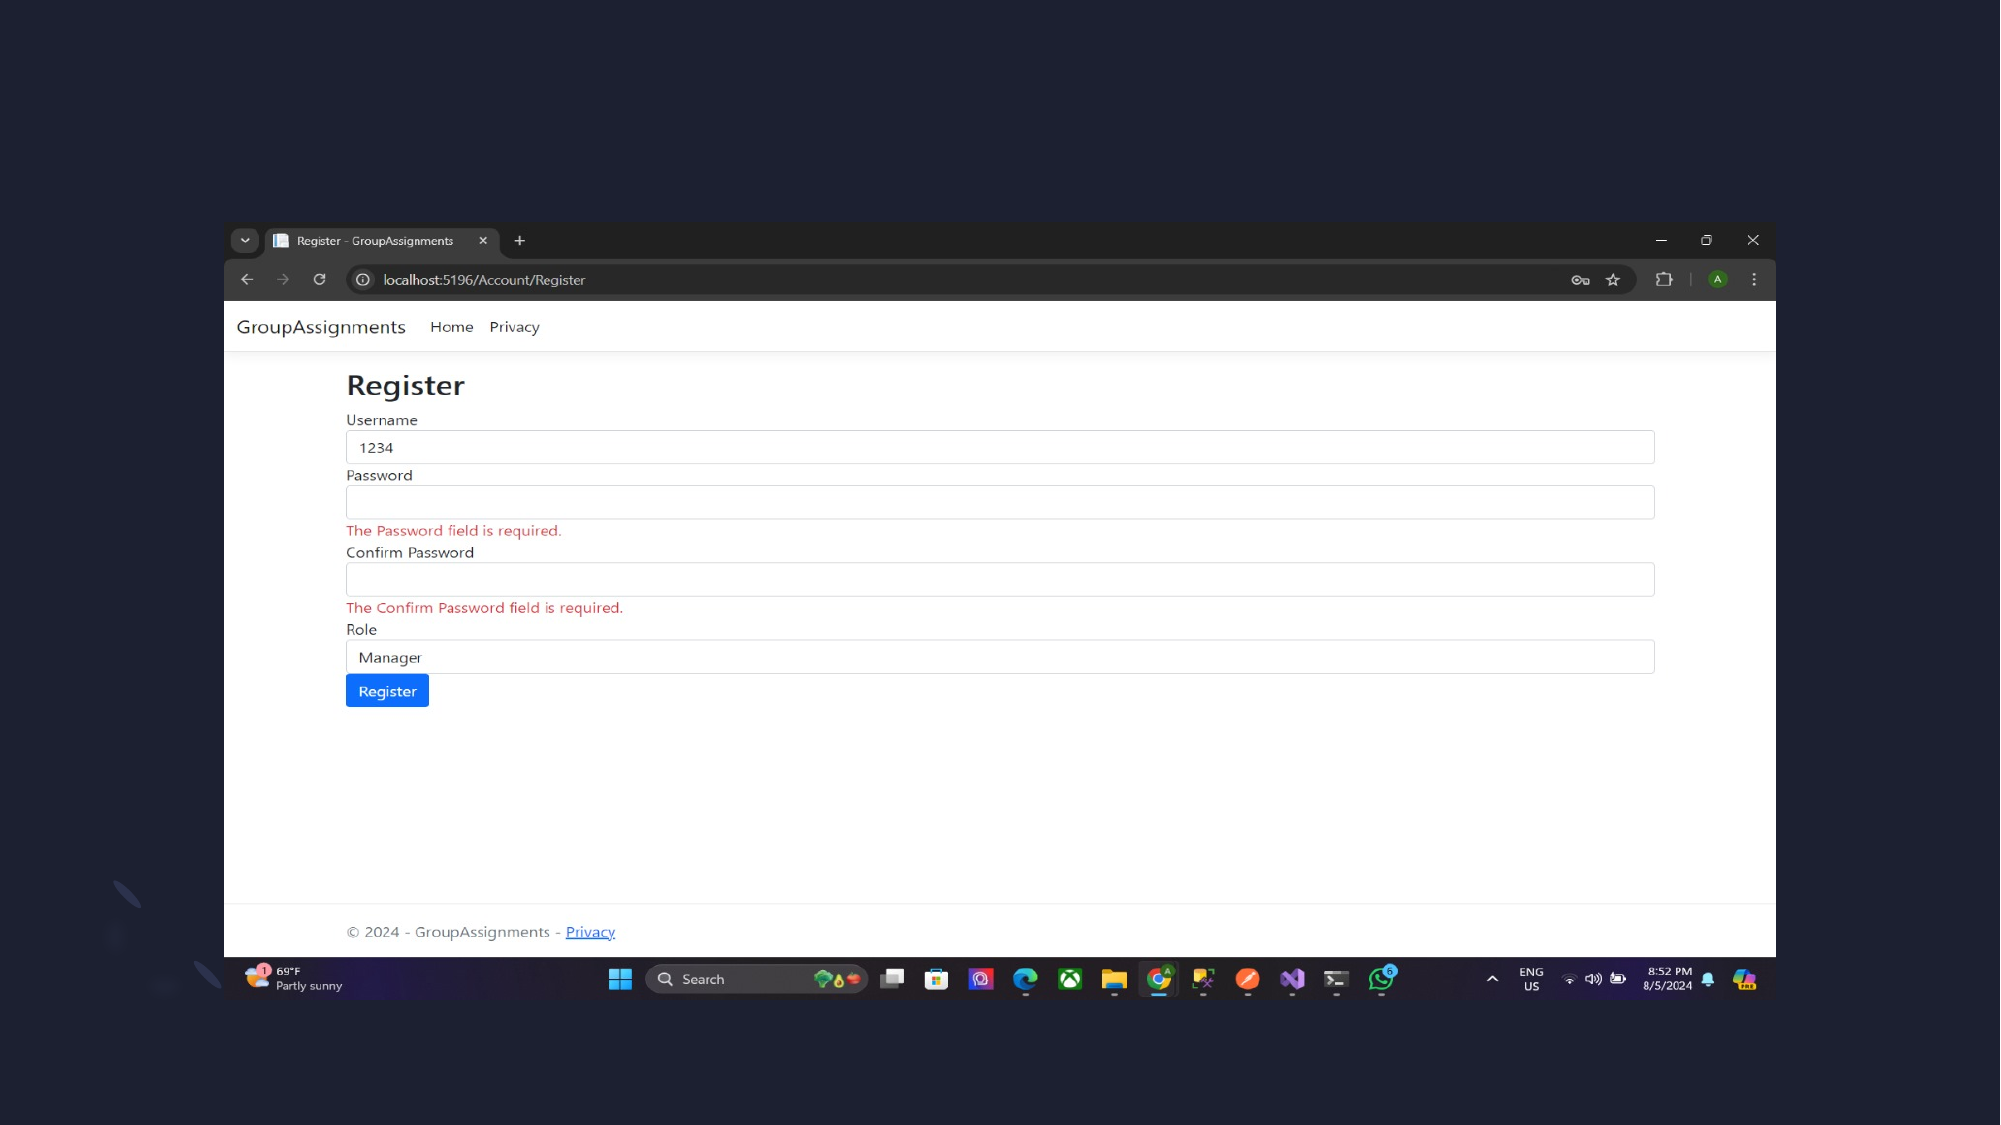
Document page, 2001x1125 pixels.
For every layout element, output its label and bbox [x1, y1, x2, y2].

list [224, 222, 1776, 1000]
